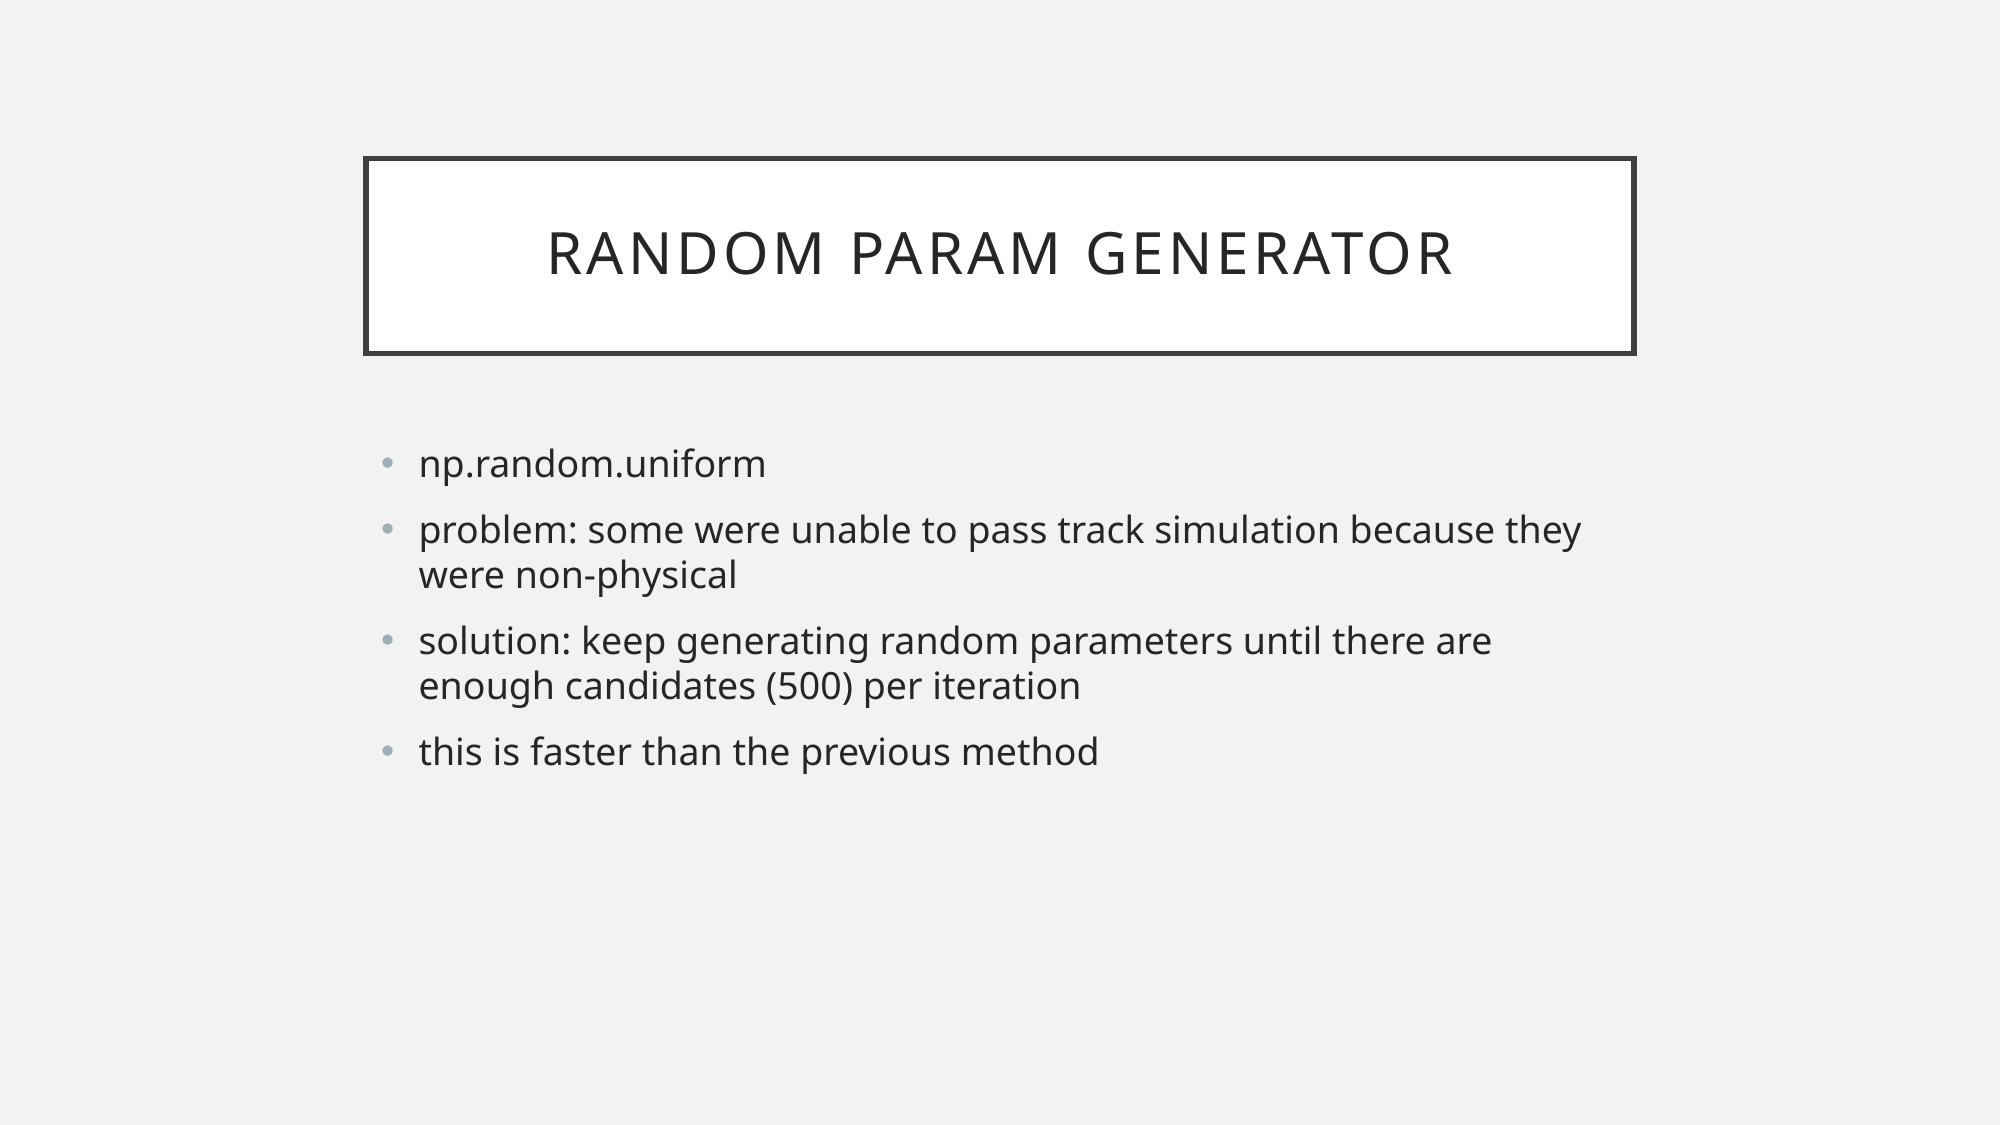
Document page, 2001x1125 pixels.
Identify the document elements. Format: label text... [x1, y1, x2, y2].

list np.random.uniform problem: some were unable to pass track simulation because they were non-physical solution: keep generating random parameters until there are enough candidates (500) per iteration this is faster than the previous method [366, 432, 1634, 942]
title Random param generator [363, 156, 1637, 356]
